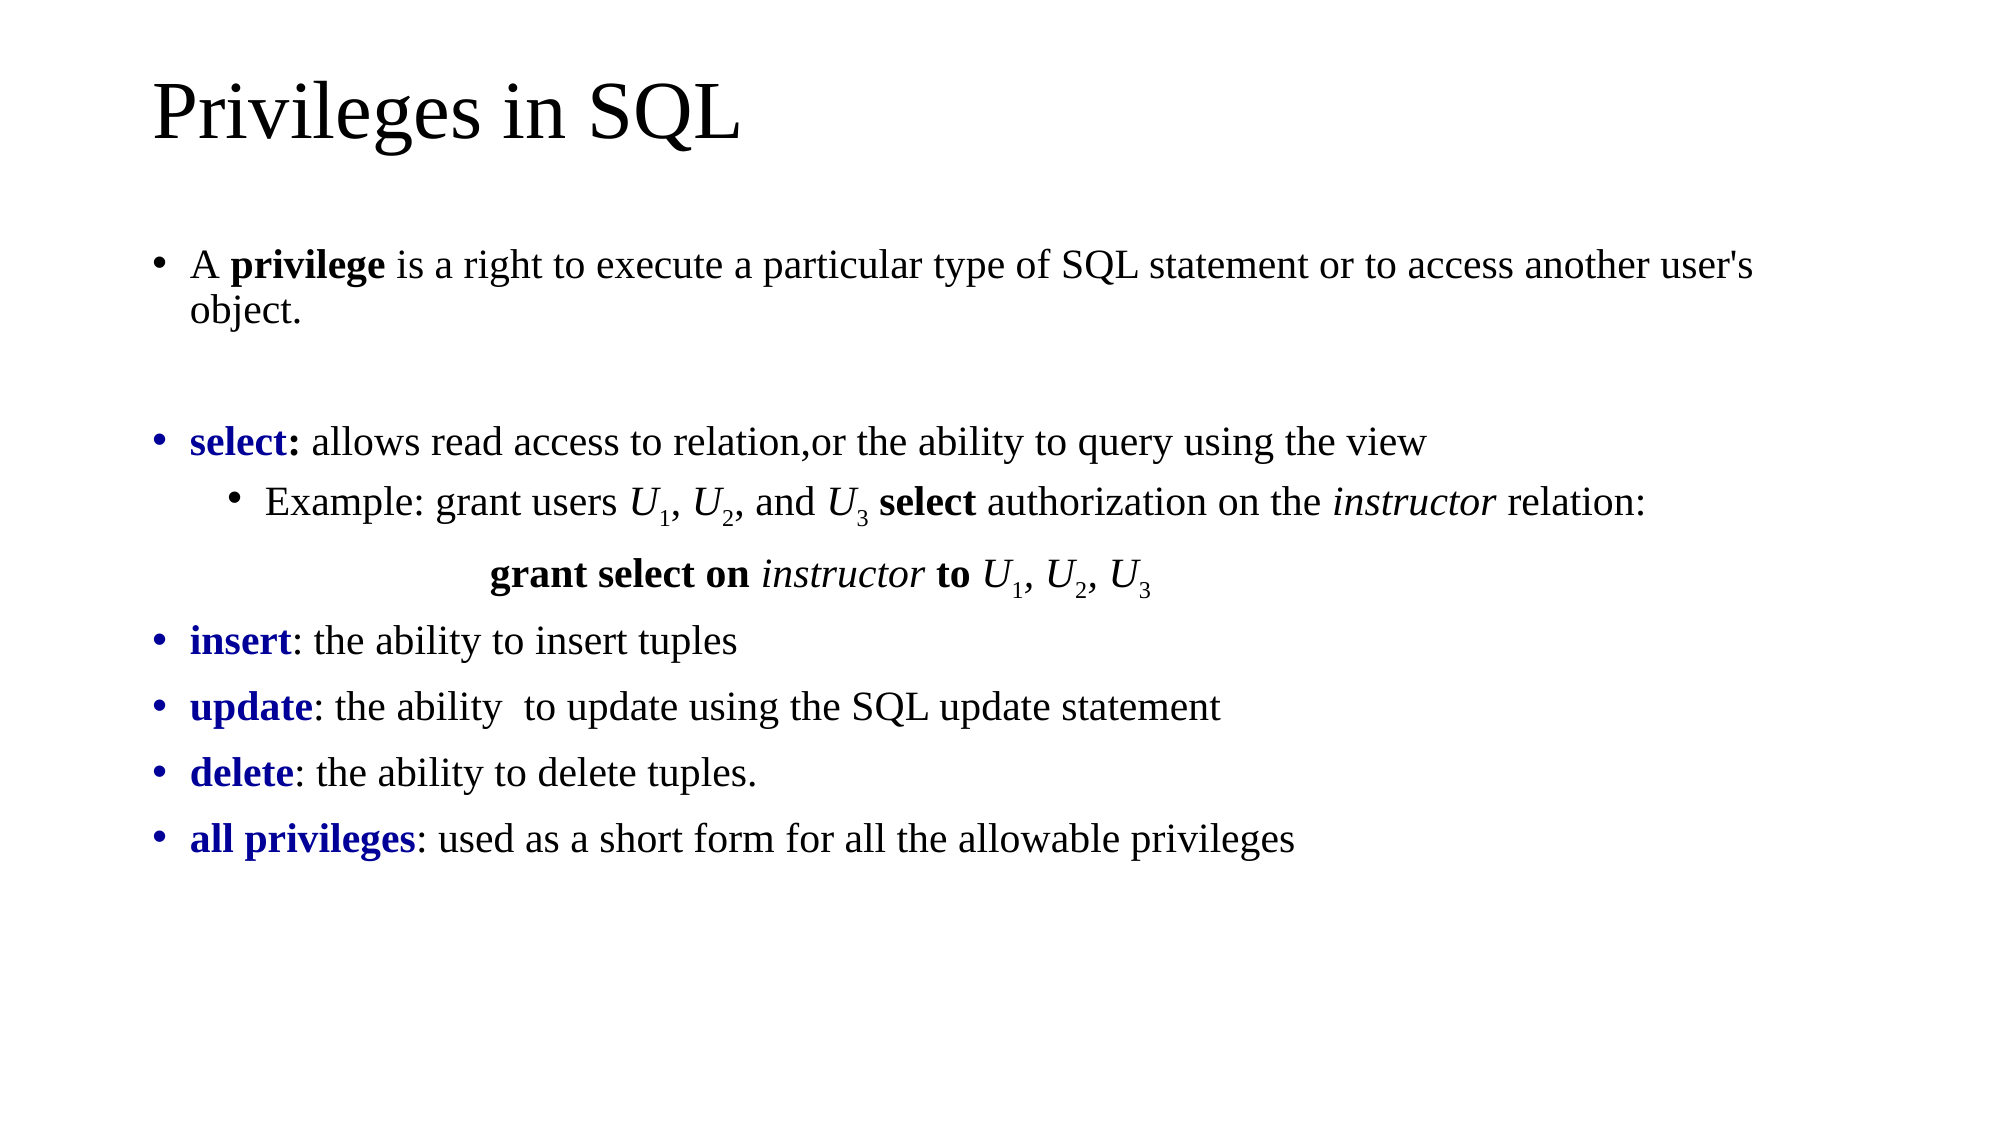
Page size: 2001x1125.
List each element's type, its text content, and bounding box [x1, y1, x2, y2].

title Privileges in SQL [137, 59, 1863, 165]
list A privilege is a right to execute a particular type of SQL statement or to access another user's object. select: allows read access to relation,or the ability to query using the view Example: grant users U1, U2, and U3 select authorization on the instructor relation: grant select on instructor to U1, U2, U3 insert: the ability to insert tuples update: the ability to update using the SQL update statement delete: the ability to delete tuples. all privileges: used as a short form for all the allowable privileges [137, 234, 1807, 919]
